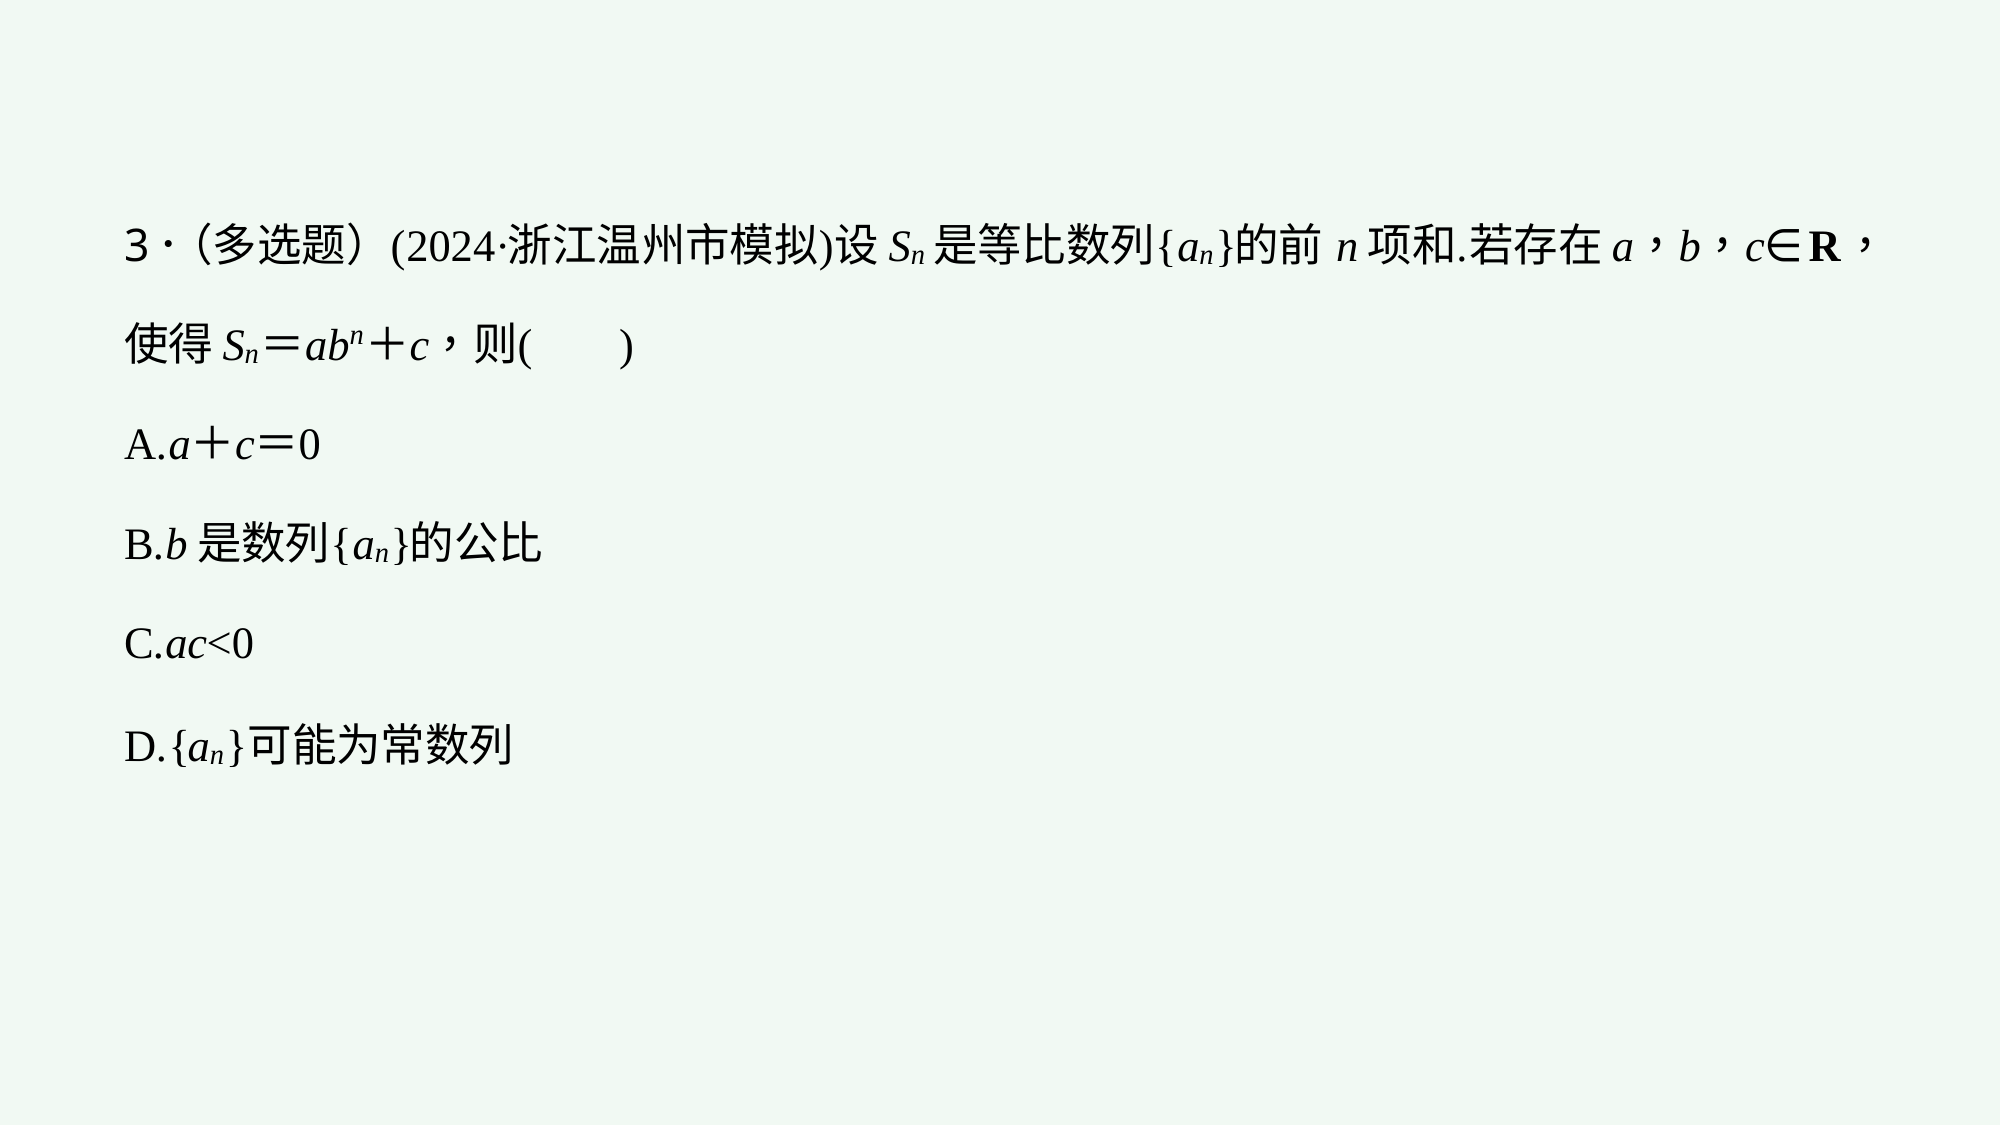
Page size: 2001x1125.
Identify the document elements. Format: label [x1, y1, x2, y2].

text_box [124, 193, 1882, 864]
